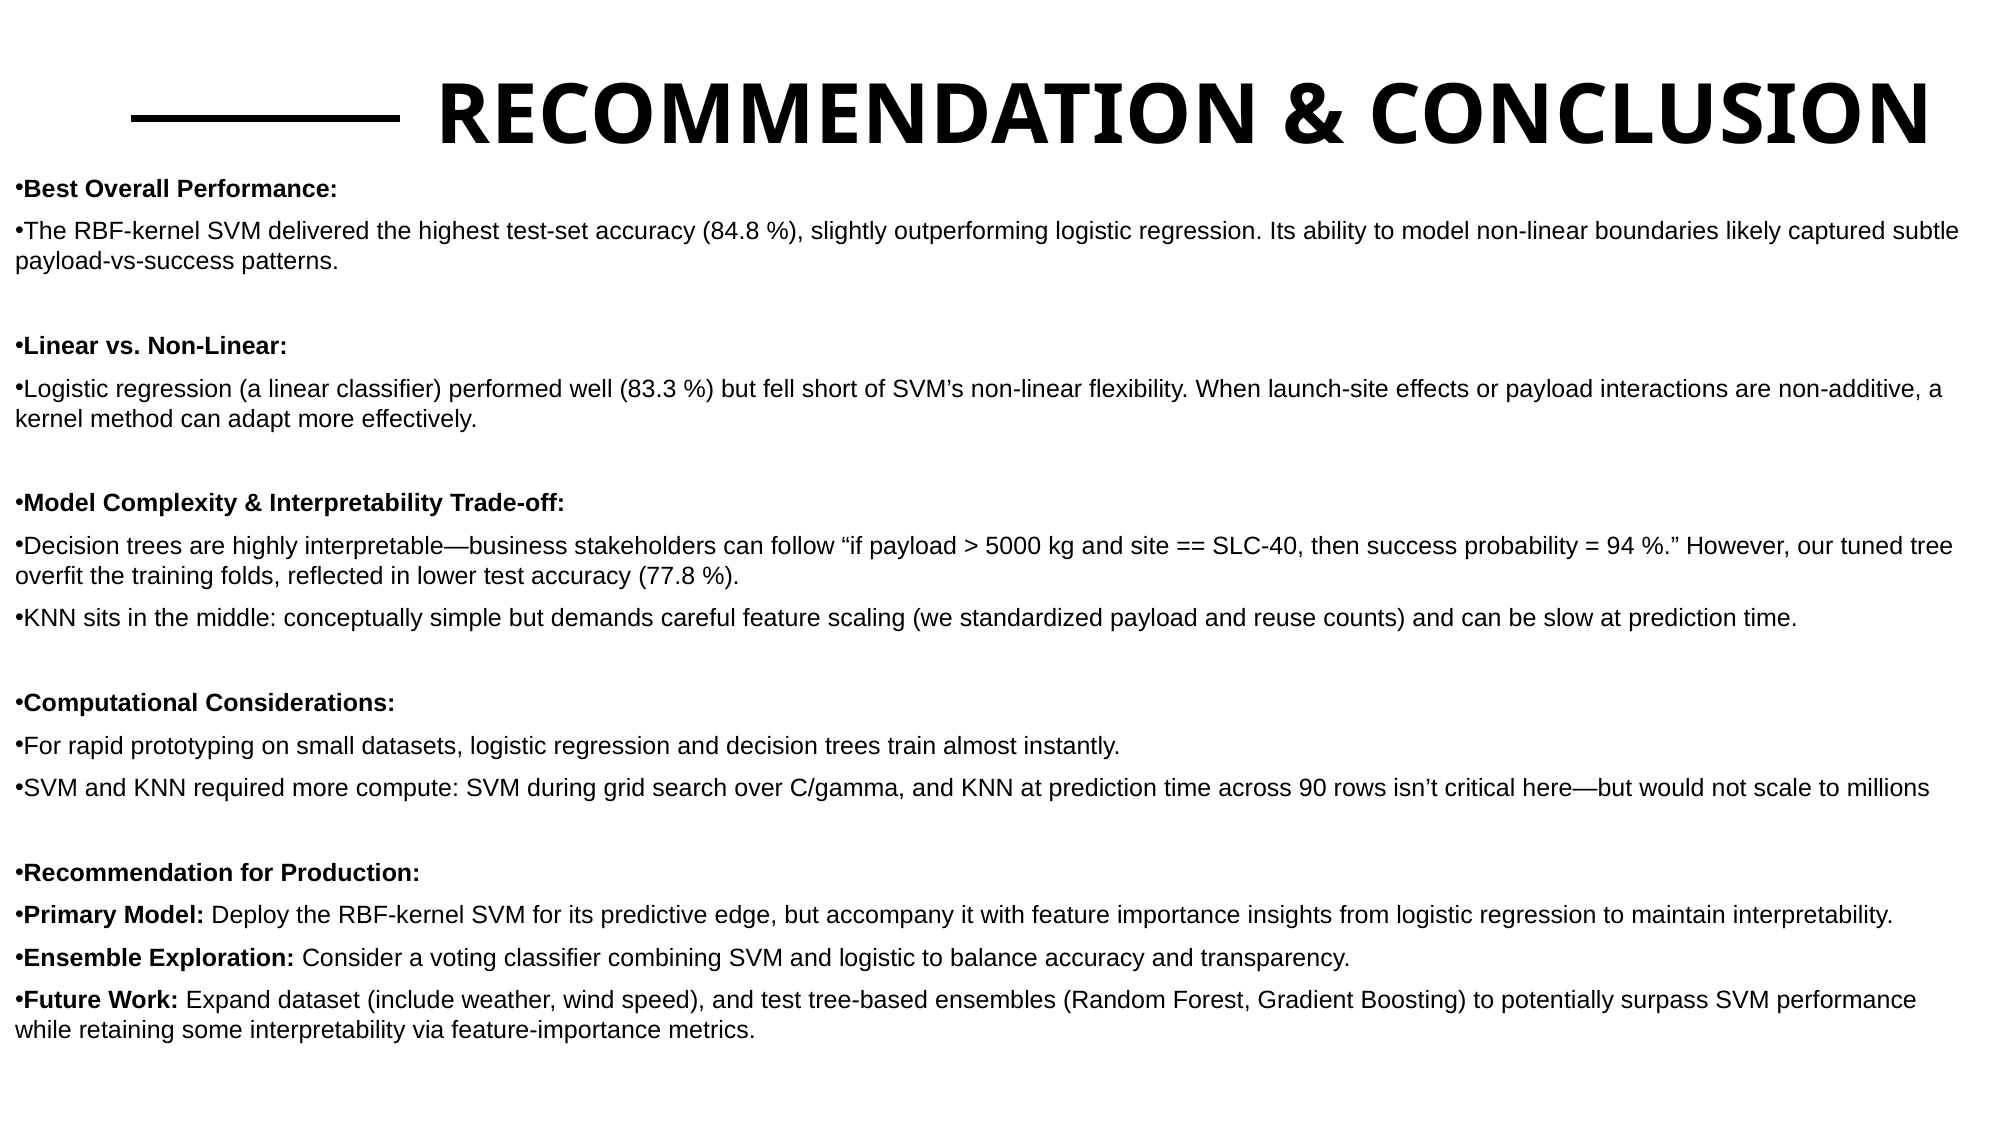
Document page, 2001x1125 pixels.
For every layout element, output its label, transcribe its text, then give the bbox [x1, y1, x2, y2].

title Recommendation & Conclusion [420, 52, 2000, 164]
text_box [0, 0, 2000, 164]
text_box Best Overall Performance: The RBF‐kernel SVM delivered the highest test‐set accuracy (84.8 %), slightly outperforming logistic regression. Its ability to model non-linear boundaries likely captured subtle payload-vs-success patterns. Linear vs. Non-Linear: Logistic regression (a linear classifier) performed well (83.3 %) but fell short of SVM’s non-linear flexibility. When launch-site effects or payload interactions are non-additive, a kernel method can adapt more effectively. Model Complexity & Interpretability Trade-off: Decision trees are highly interpretable—business stakeholders can follow “if payload > 5000 kg and site == SLC-40, then success probability = 94 %.” However, our tuned tree overfit the training folds, reflected in lower test accuracy (77.8 %). KNN sits in the middle: conceptually simple but demands careful feature scaling (we standardized payload and reuse counts) and can be slow at prediction time. Computational Considerations: For rapid prototyping on small datasets, logistic regression and decision trees train almost instantly. SVM and KNN required more compute: SVM during grid search over C/gamma, and KNN at prediction time across 90 rows isn’t critical here—but would not scale to millions Recommendation for Production: Primary Model: Deploy the RBF‐kernel SVM for its predictive edge, but accompany it with feature importance insights from logistic regression to maintain interpretability. Ensemble Exploration: Consider a voting classifier combining SVM and logistic to balance accuracy and transparency. Future Work: Expand dataset (include weather, wind speed), and test tree-based ensembles (Random Forest, Gradient Boosting) to potentially surpass SVM performance while retaining some interpretability via feature‐importance metrics. [0, 164, 2000, 1125]
text_box [739, 427, 1915, 630]
